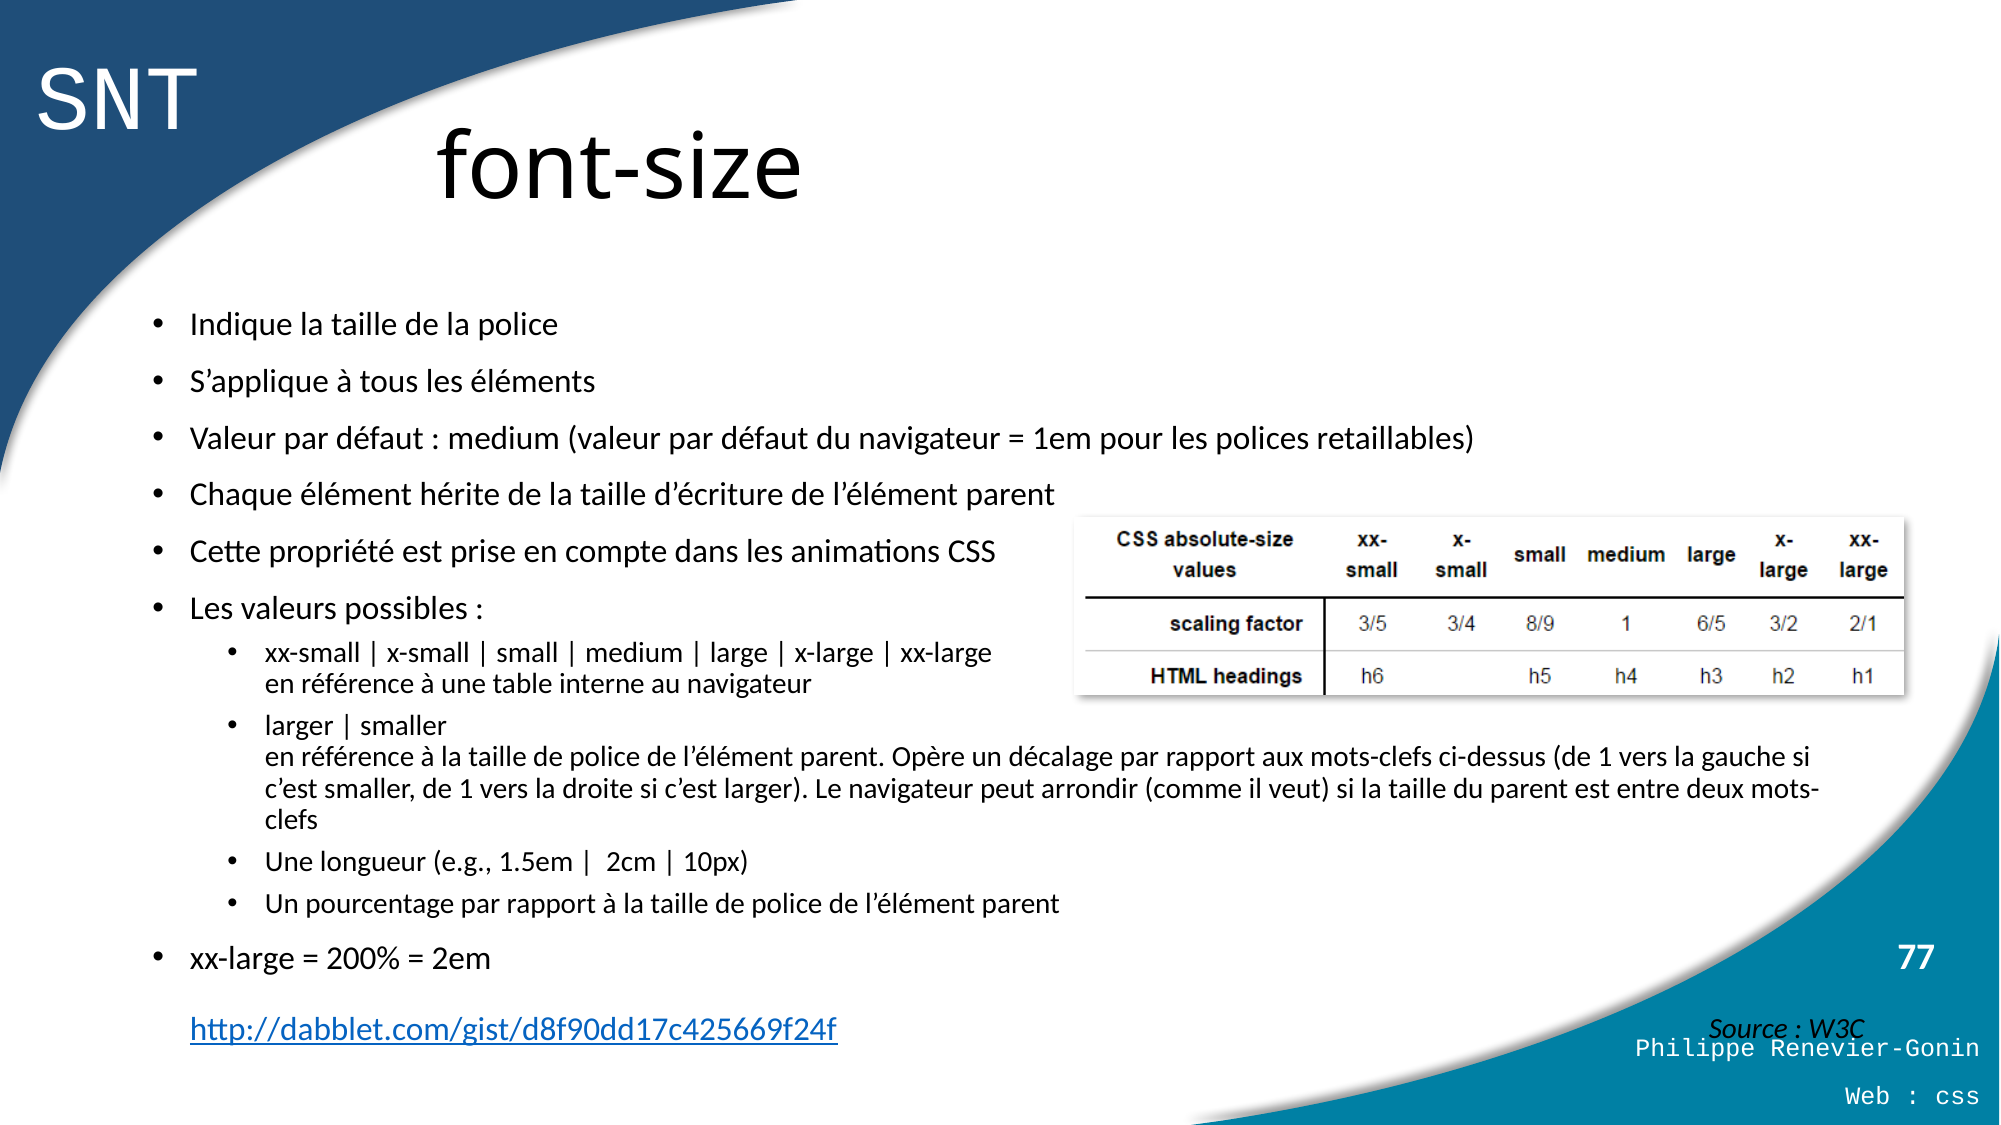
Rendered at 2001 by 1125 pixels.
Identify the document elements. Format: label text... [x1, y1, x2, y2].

picture [1074, 517, 1904, 695]
text_box Source : W3C [1694, 1001, 1882, 1052]
title font-size [421, 59, 1863, 278]
list Indique la taille de la police S’applique à tous les éléments Valeur par défaut : medium (valeur par défaut du navigateur = 1em pour les polices retaillables) Chaque élément hérite de la taille d’écriture de l’élément parent Cette propriété est prise en compte dans les animations CSS Les valeurs possibles : xx-small | x-small | small | medium | large | x-large | xx-large en référence à une table interne au navigateur larger | smaller en référence à la taille de police de l’élément parent. Opère un décalage par rapport aux mots-clefs ci-dessus (de 1 vers la gauche si c’est smaller, de 1 vers la droite si c’est larger). Le navigateur peut arrondir (comme il veut) si la taille du parent est entre deux mots-clefs Une longueur (e.g., 1.5em | 2cm | 10px) Un pourcentage par rapport à la taille de police de l’élément parent xx-large = 200% = 2em http://dabblet.com/gist/d8f90dd17c425669f24f [137, 299, 1863, 1091]
